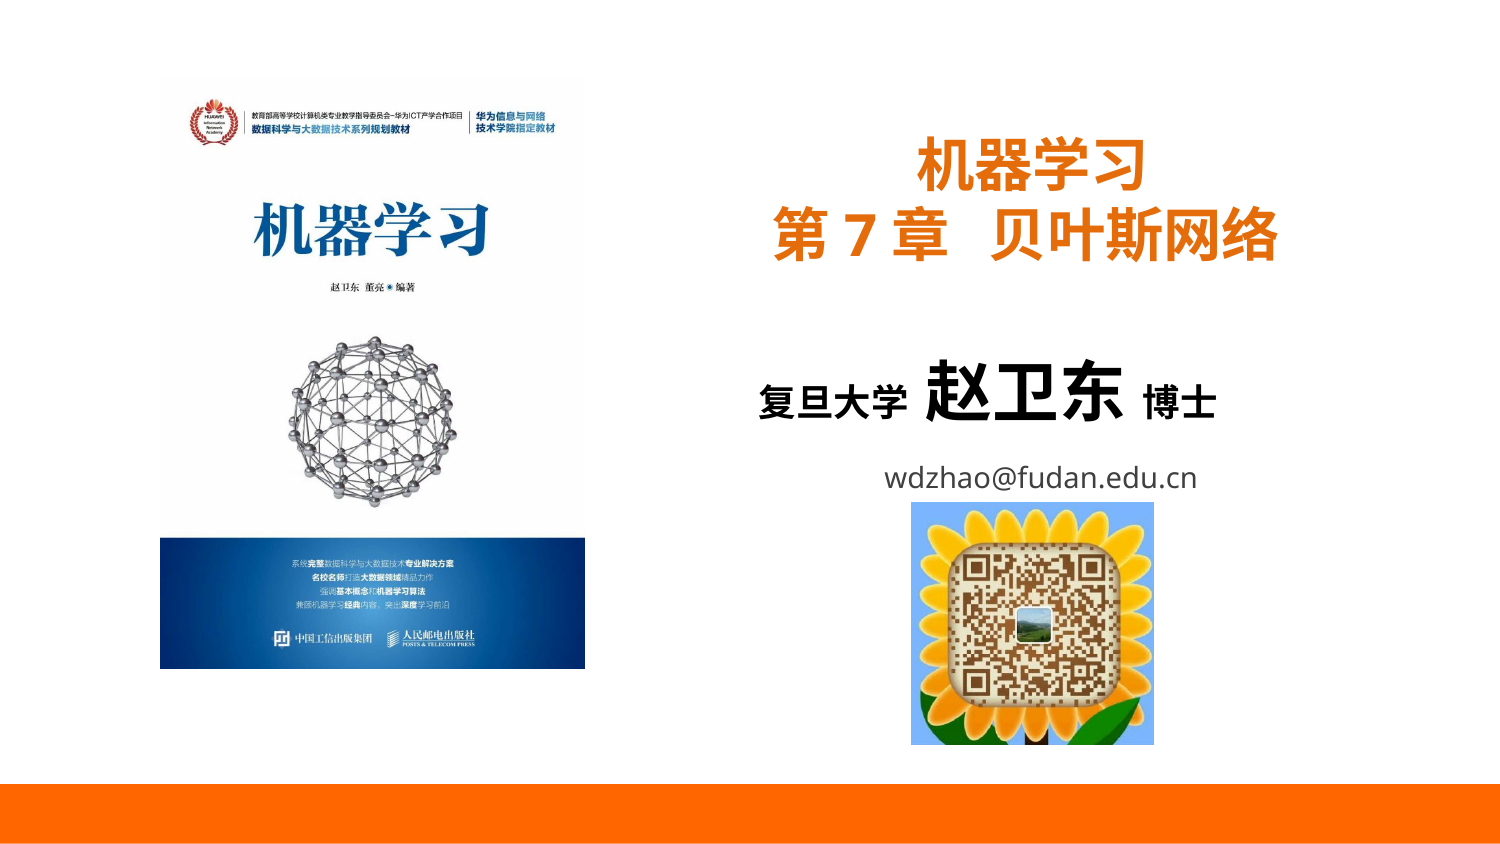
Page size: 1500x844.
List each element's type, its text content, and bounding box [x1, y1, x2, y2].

text_box 机器学习 第7章 贝叶斯网络 [590, 121, 1485, 276]
picture [160, 74, 586, 669]
text_box wdzhao@fudan.edu.cn [869, 452, 1214, 502]
text_box [0, 782, 1500, 844]
picture [911, 502, 1154, 745]
text_box 复旦大学 赵卫东 博士 [743, 342, 1233, 437]
